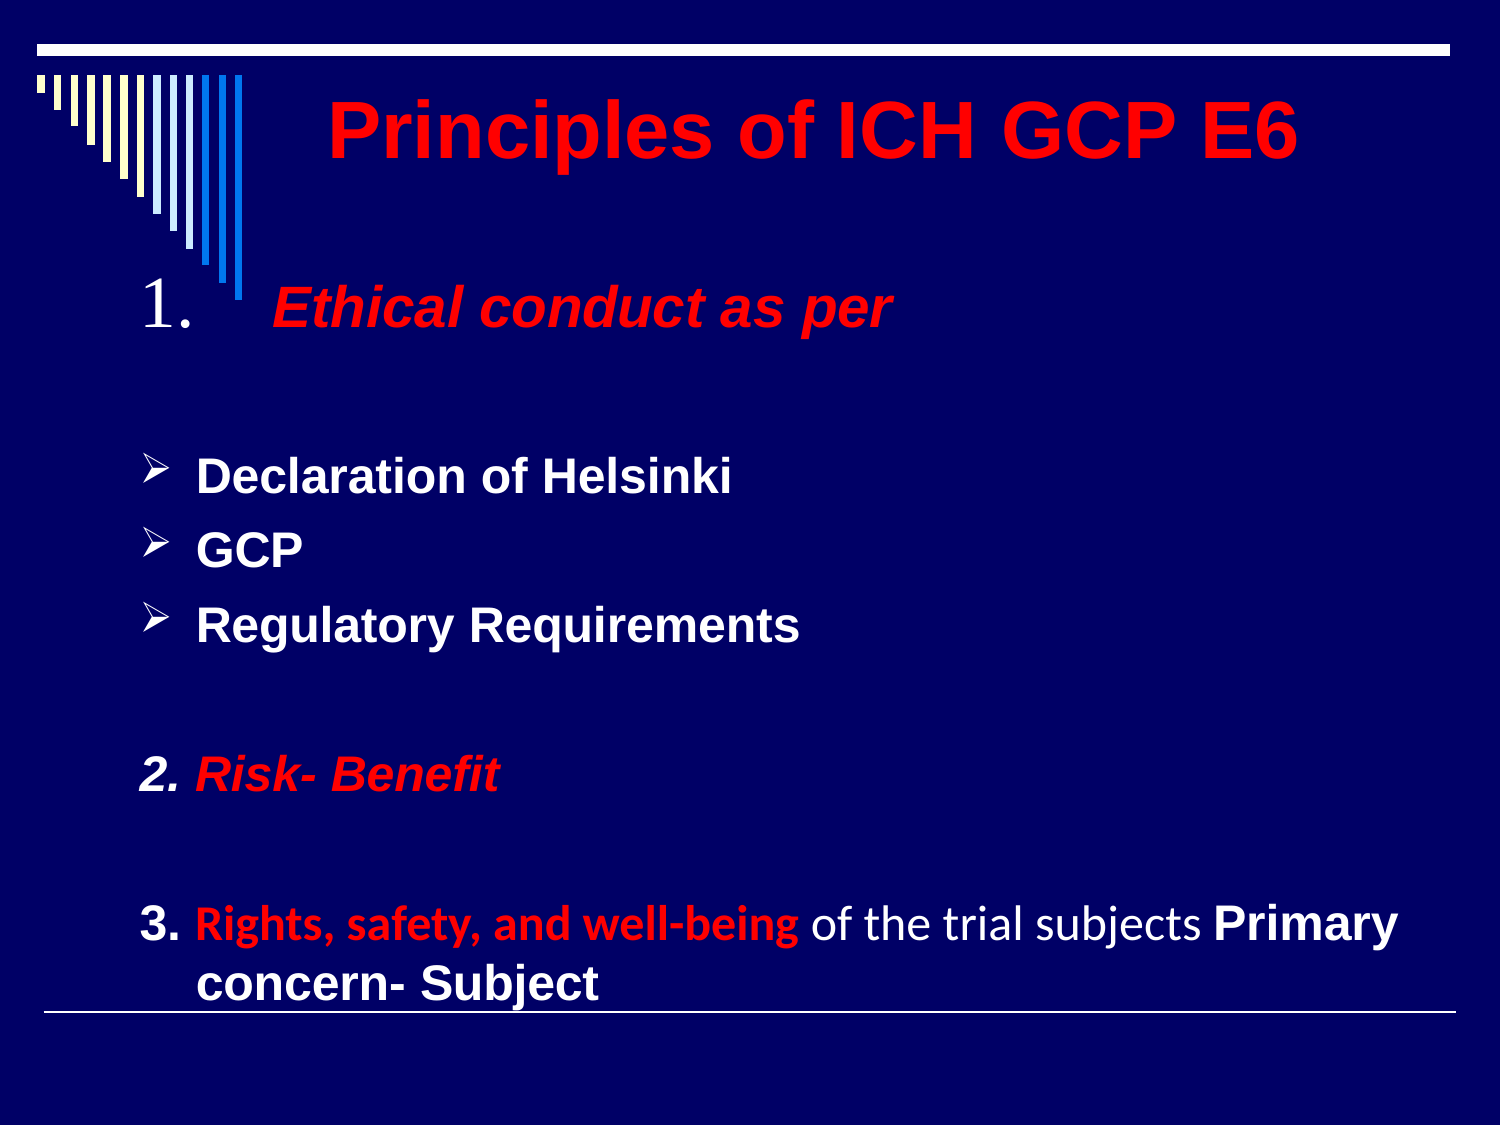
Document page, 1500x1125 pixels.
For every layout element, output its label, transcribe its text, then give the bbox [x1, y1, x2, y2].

text_box Ethical conduct as per Declaration of Helsinki GCP Regulatory Requirements 2. Risk- Benefit 3. Rights, safety, and well-being of the trial subjects Primary concern- Subject [137, 237, 1463, 1011]
title Principles of ICH GCP E6 [324, 75, 1350, 237]
